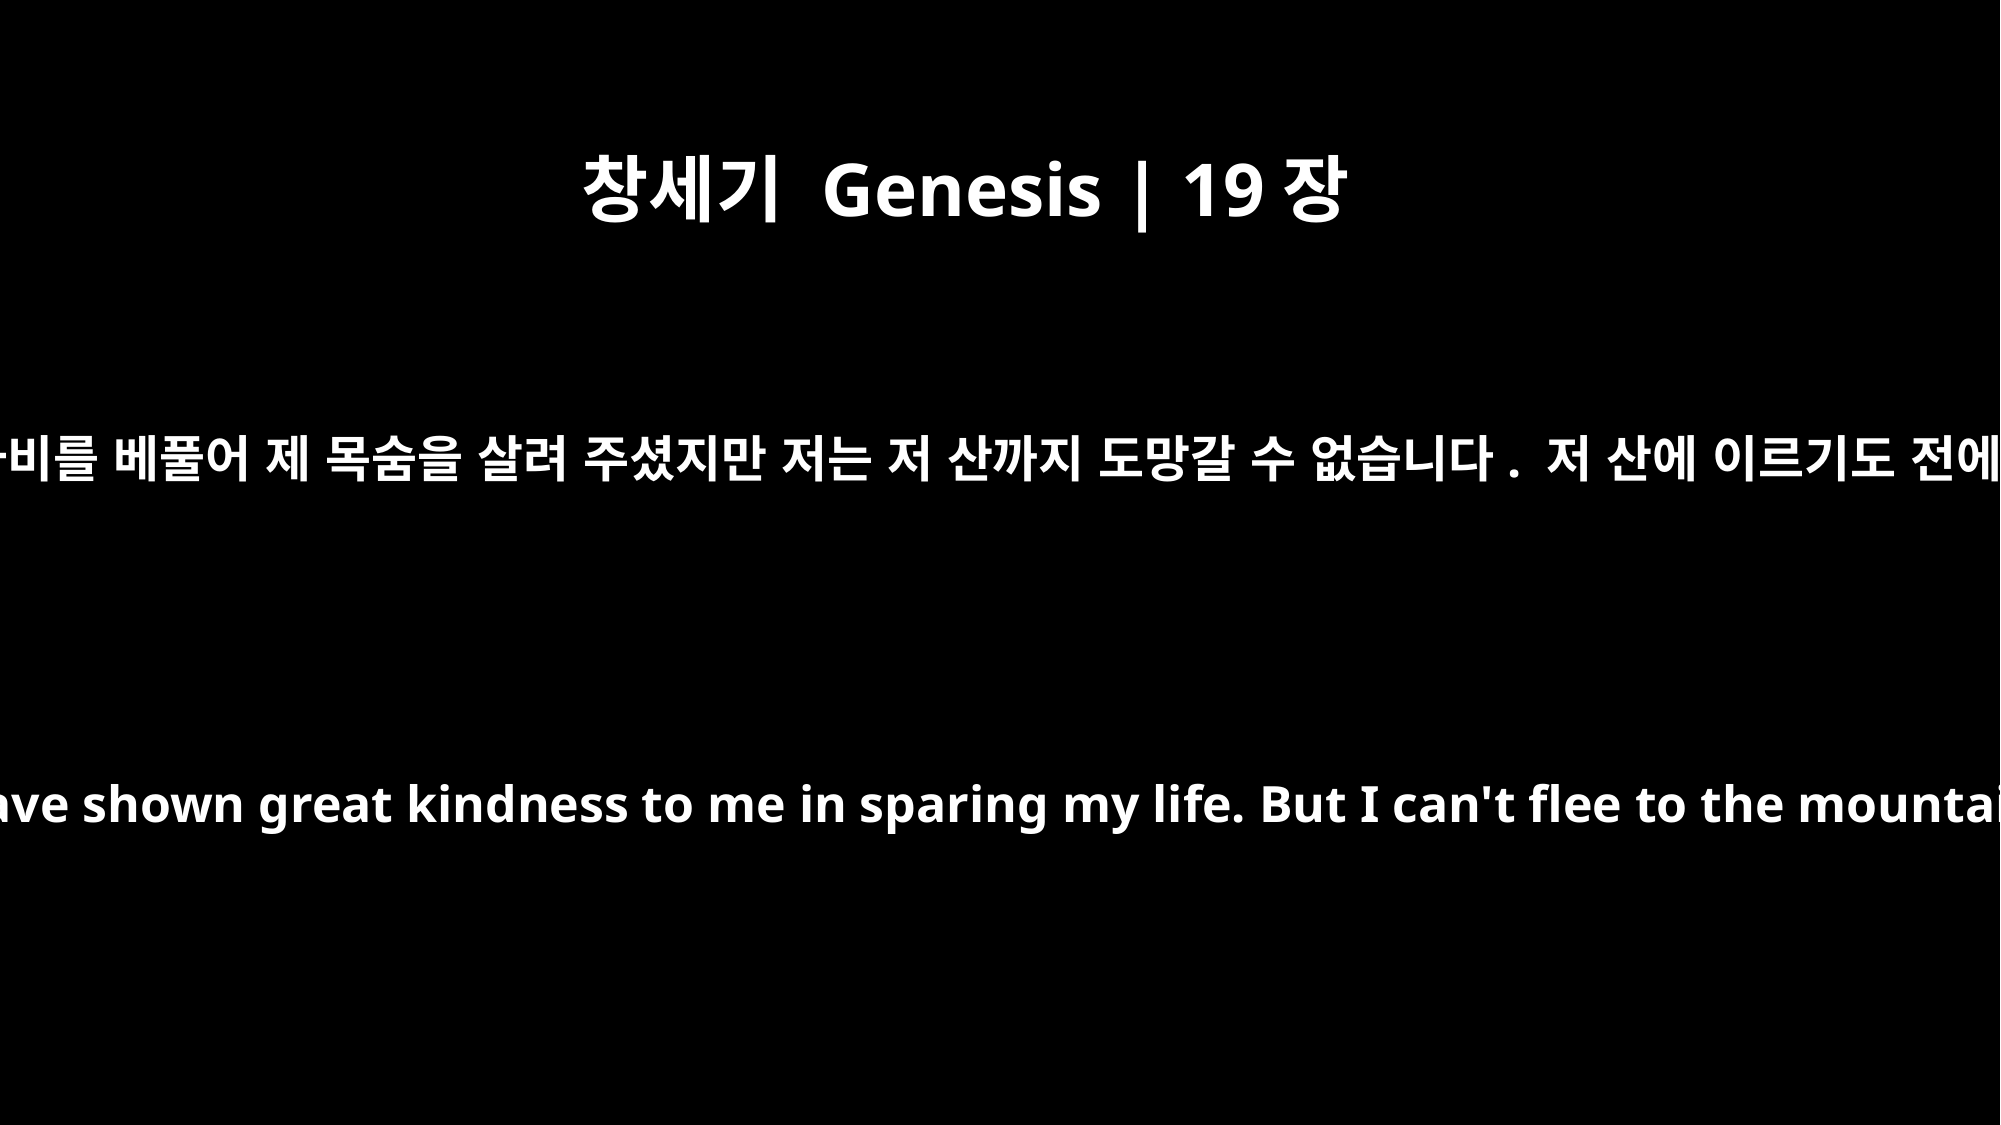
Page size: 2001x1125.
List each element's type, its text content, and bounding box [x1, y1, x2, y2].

text_box 19 주의 종이 주께 은총을 입었고 주께서 제게 큰 자비를 베풀어 제 목숨을 살려 주셨지만 저는 저 산까지 도망갈 수 없습니다. 저 산에 이르기도 전에 이 재앙이 미쳐서 제가 죽을지도 모릅니다. [0, 359, 2000, 495]
text_box Your servant has found favor in your eyes, and you have shown great kindness to me in sparing my life. But I can't flee to the mountains; this disaster will overtake me, and I'll die. [0, 764, 2000, 840]
text_box 창세기 Genesis | 19장 [566, 136, 1365, 239]
